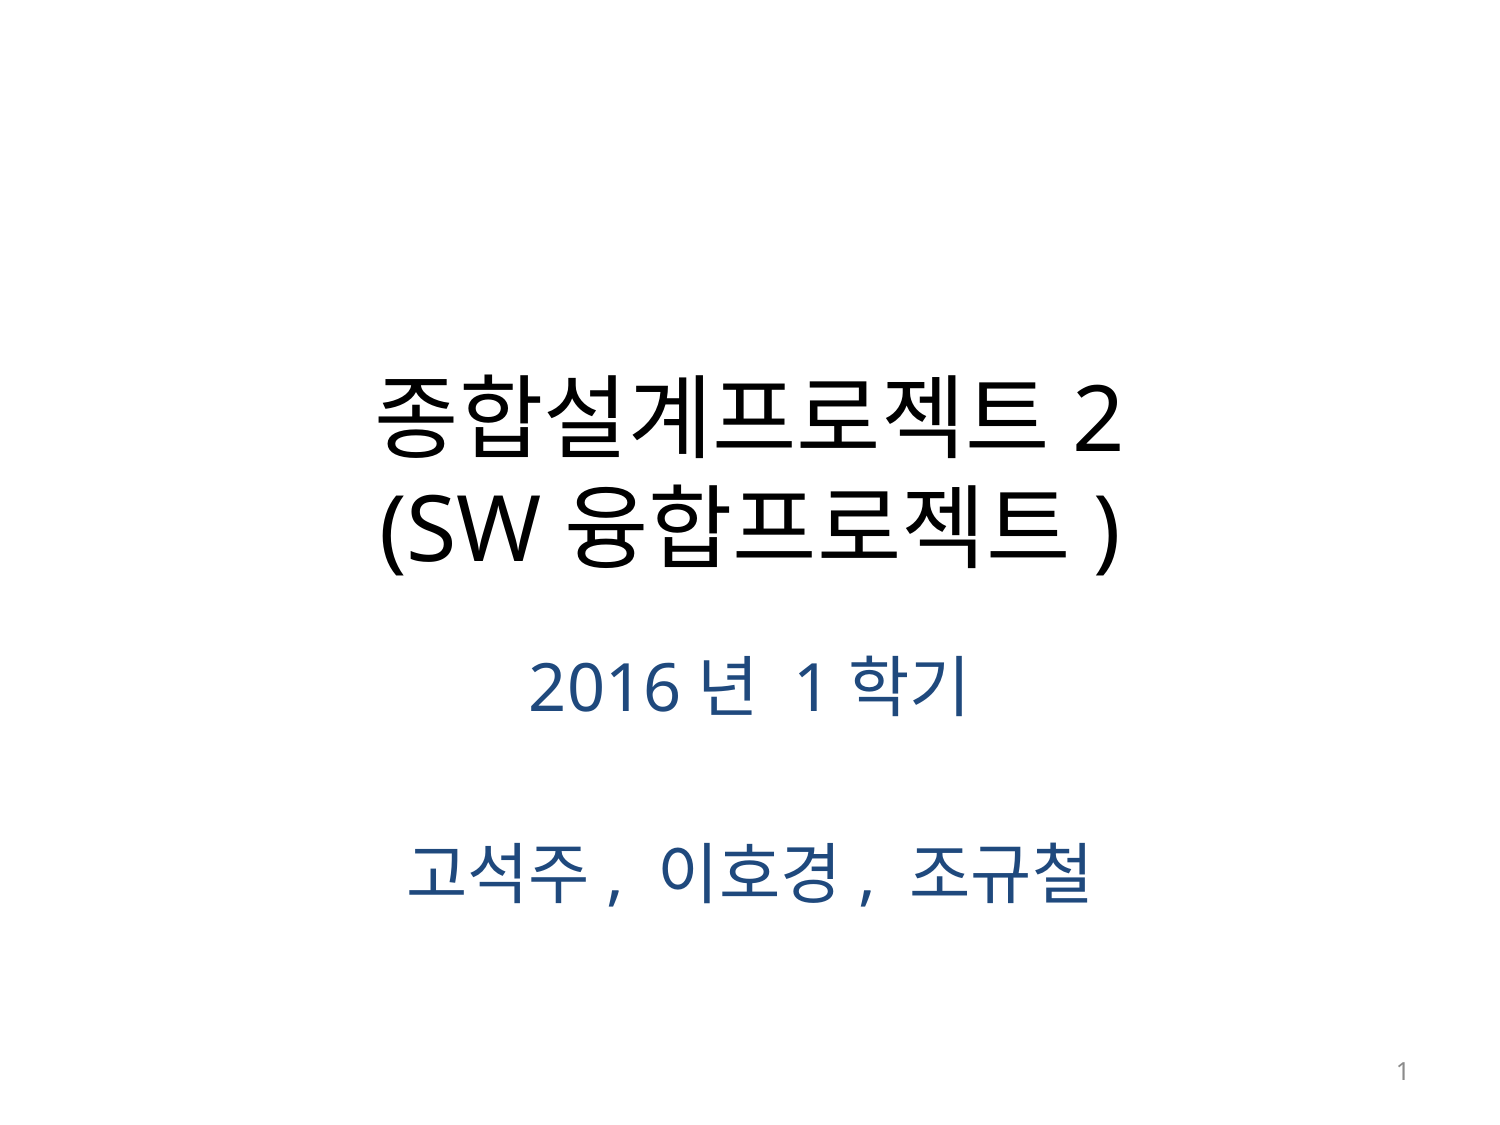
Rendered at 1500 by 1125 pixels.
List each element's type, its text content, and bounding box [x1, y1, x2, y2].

slide_number 1 [1074, 1042, 1425, 1103]
subtitle 2016년 1학기 고석주, 이호경, 조규철 [225, 637, 1275, 925]
title 종합설계프로젝트2 (SW융합프로젝트) [112, 349, 1388, 591]
